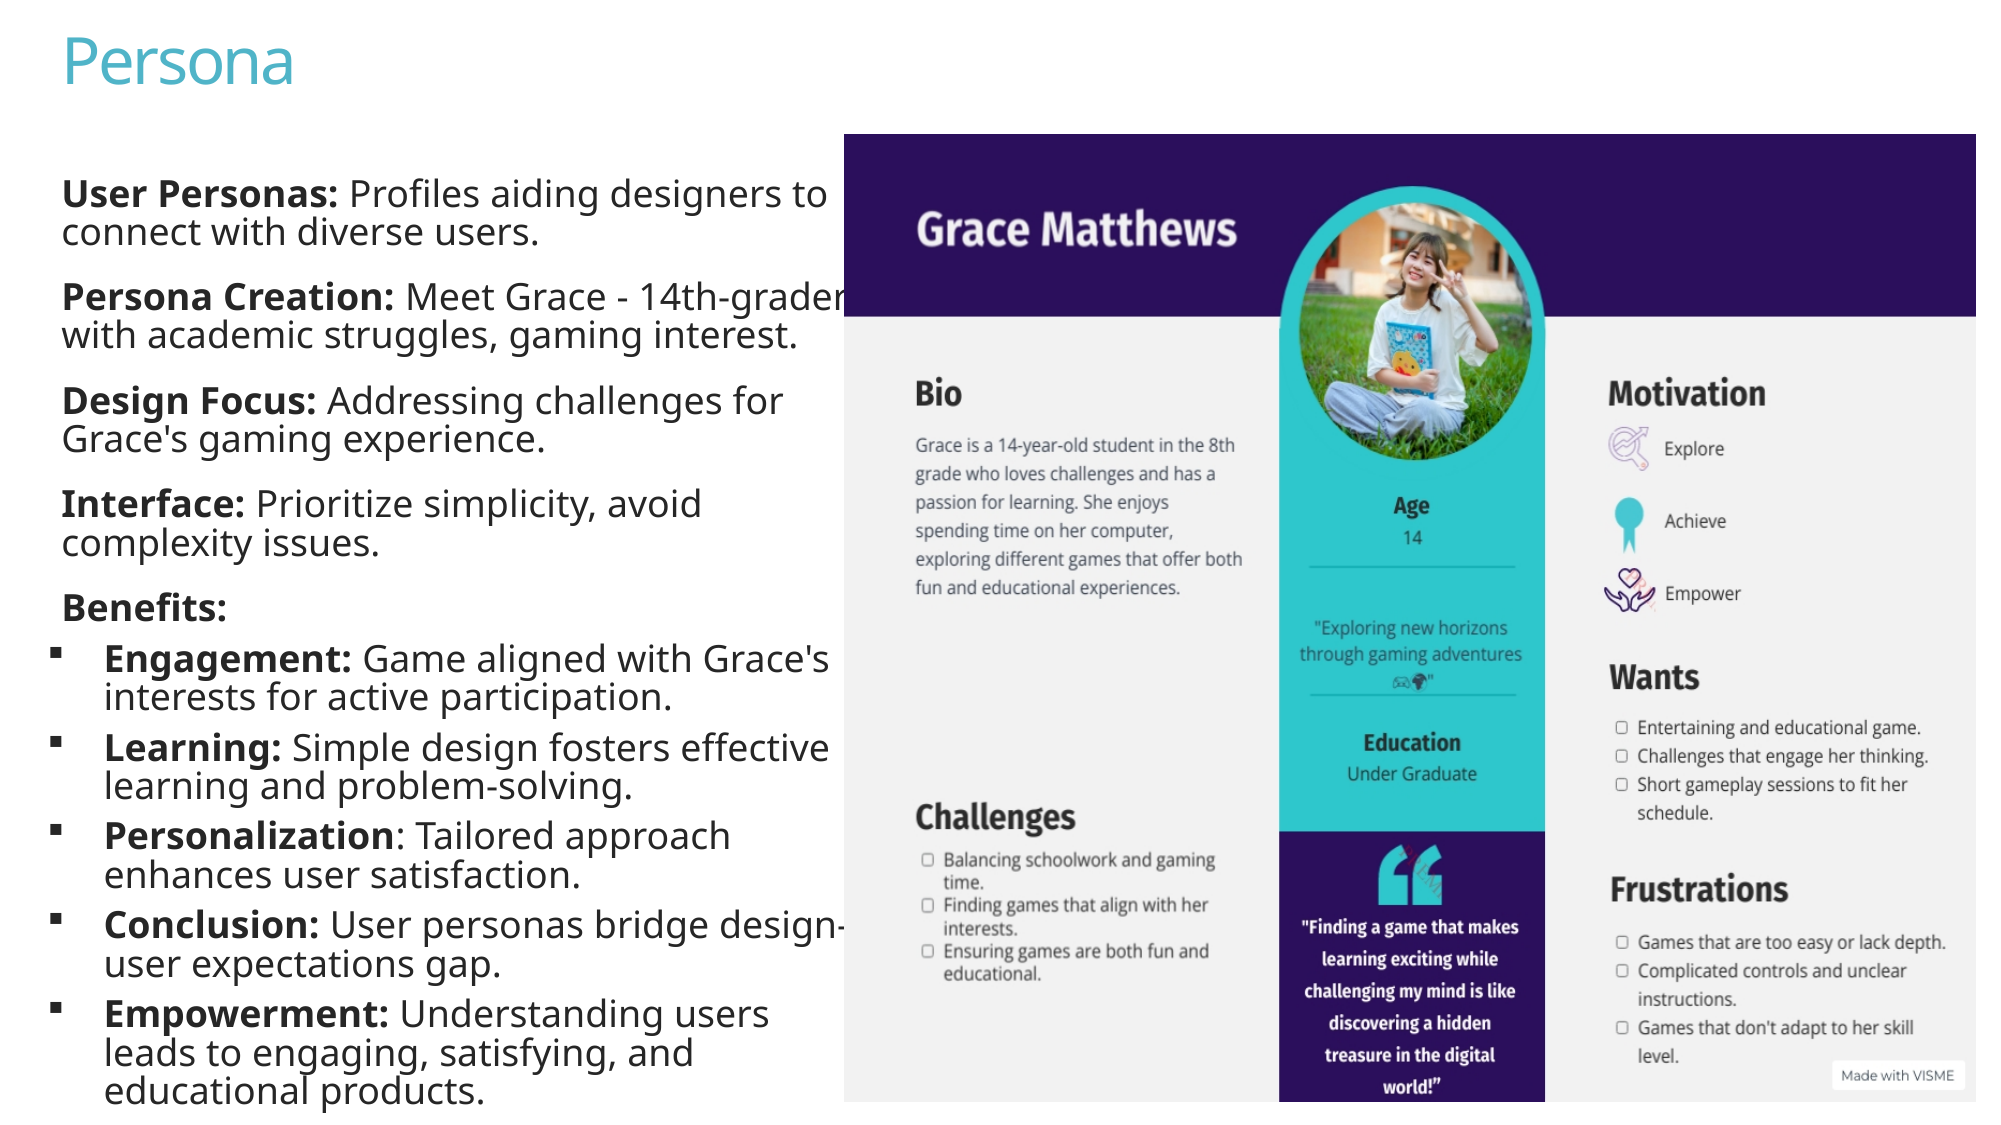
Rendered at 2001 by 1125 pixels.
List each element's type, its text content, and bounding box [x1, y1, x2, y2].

list User Personas: Profiles aiding designers to connect with diverse users. Persona Creation: Meet Grace - 14th-grader with academic struggles, gaming interest. Design Focus: Addressing challenges for Grace's gaming experience. Interface: Prioritize simplicity, avoid complexity issues. Benefits: Engagement: Game aligned with Grace's interests for active participation. Learning: Simple design fosters effective learning and problem-solving. Personalization: Tailored approach enhances user satisfaction. Conclusion: User personas bridge design-user expectations gap. Empowerment: Understanding users leads to engaging, satisfying, and educational products. [31, 169, 844, 956]
picture [844, 134, 1977, 1102]
title Persona [46, 23, 1590, 107]
